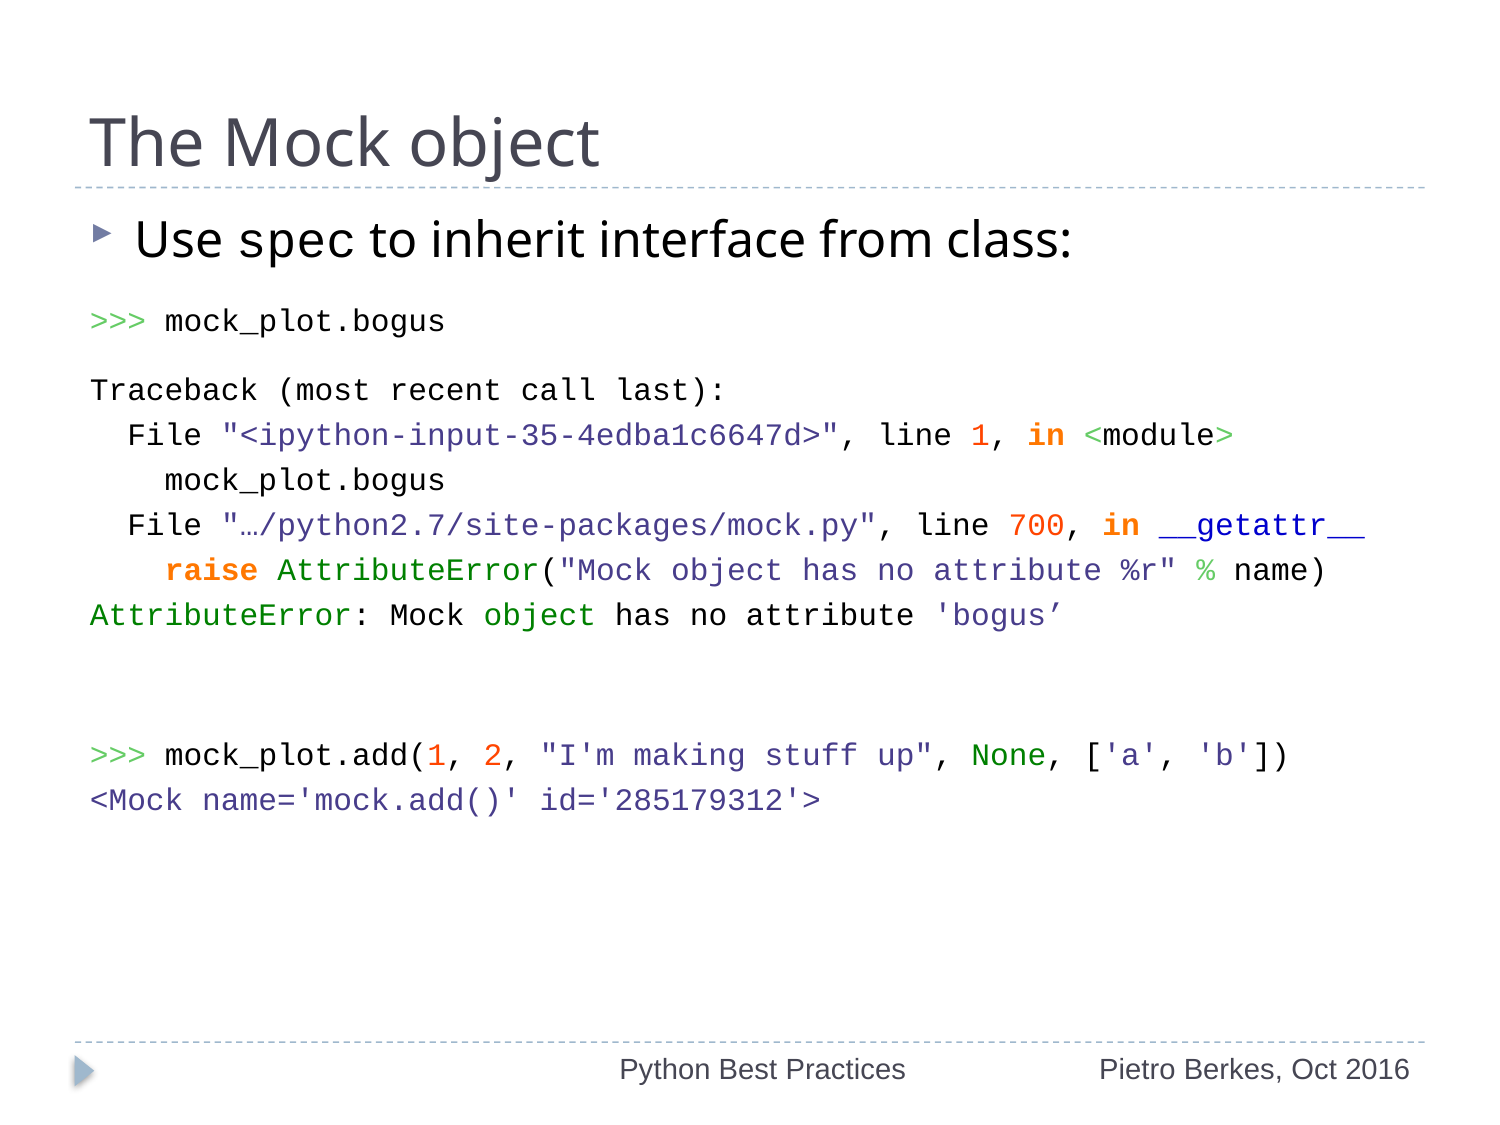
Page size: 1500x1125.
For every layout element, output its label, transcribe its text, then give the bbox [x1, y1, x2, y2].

title The Mock object [75, 24, 1425, 188]
list Use spec to inherit interface from class: >>> mock_plot.bogus Traceback (most recent call last): File "<ipython-input-35-4edba1c6647d>", line 1, in <module> mock_plot.bogus File "…/python2.7/site-packages/mock.py", line 700, in __getattr__ raise AttributeError("Mock object has no attribute %r" % name) AttributeError: Mock object has no attribute 'bogus’ >>> mock_plot.add(1, 2, "I'm making stuff up", None, ['a', 'b']) <Mock name='mock.add()' id='285179312'> [75, 200, 1425, 1024]
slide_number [1050, 1042, 1426, 1103]
footer Python Best Practices [475, 1042, 1050, 1103]
